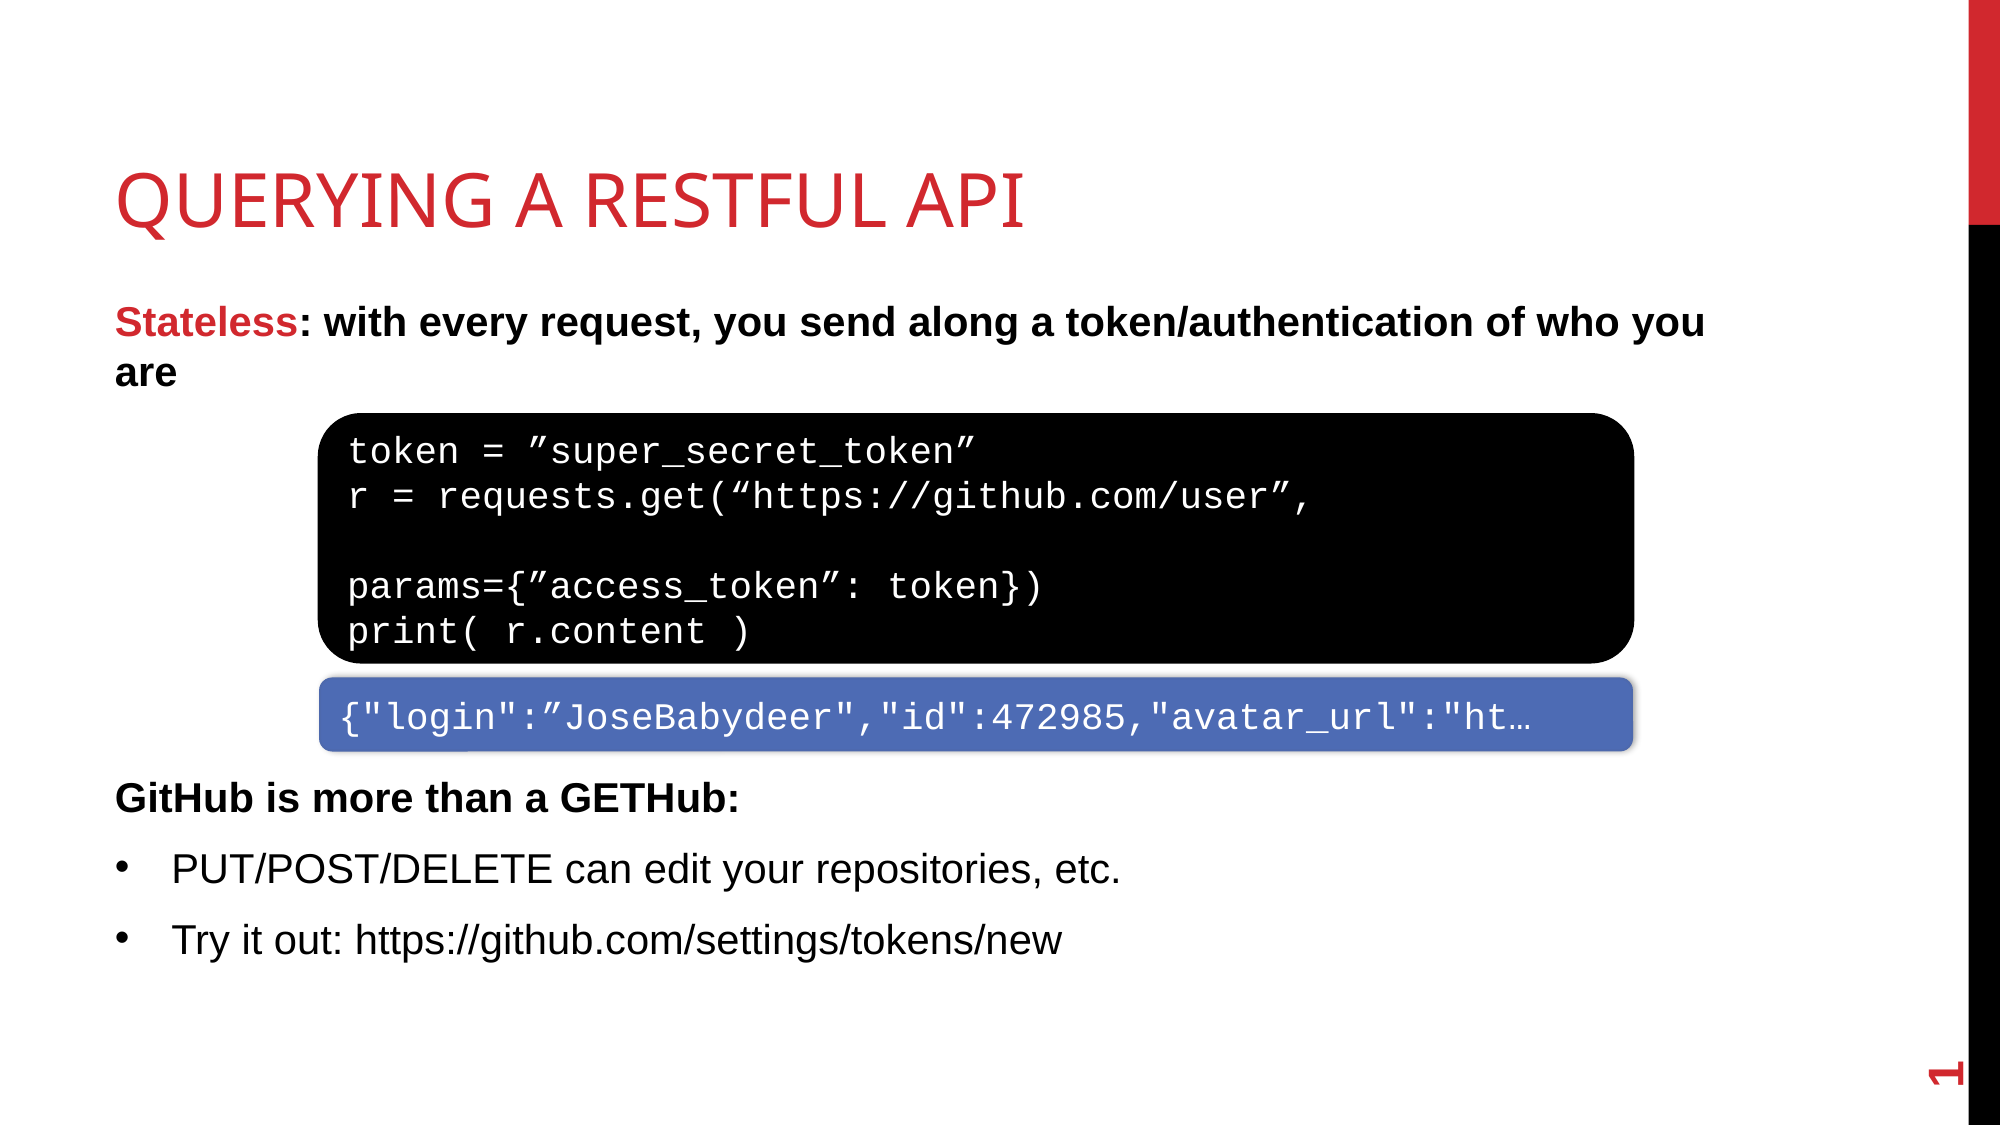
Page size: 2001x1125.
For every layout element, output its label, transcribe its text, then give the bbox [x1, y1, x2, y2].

title QUERYING A RESTFUL API [99, 25, 1367, 250]
text_box {"login":”JoseBabydeer","id":472985,"avatar_url":"ht… [320, 678, 1632, 751]
text_box token = ”super_secret_token” r = requests.get(“https://github.com/user”, params={”access_token”: token}) print( r.content ) [320, 415, 1632, 662]
slide_number ‹#› [1903, 887, 1984, 1104]
list Stateless: with every request, you send along a token/authentication of who you are GitHub is more than a GETHub: PUT/POST/DELETE can edit your repositories, etc. Try it out: https://github.com/settings/tokens/new [99, 287, 1767, 1005]
